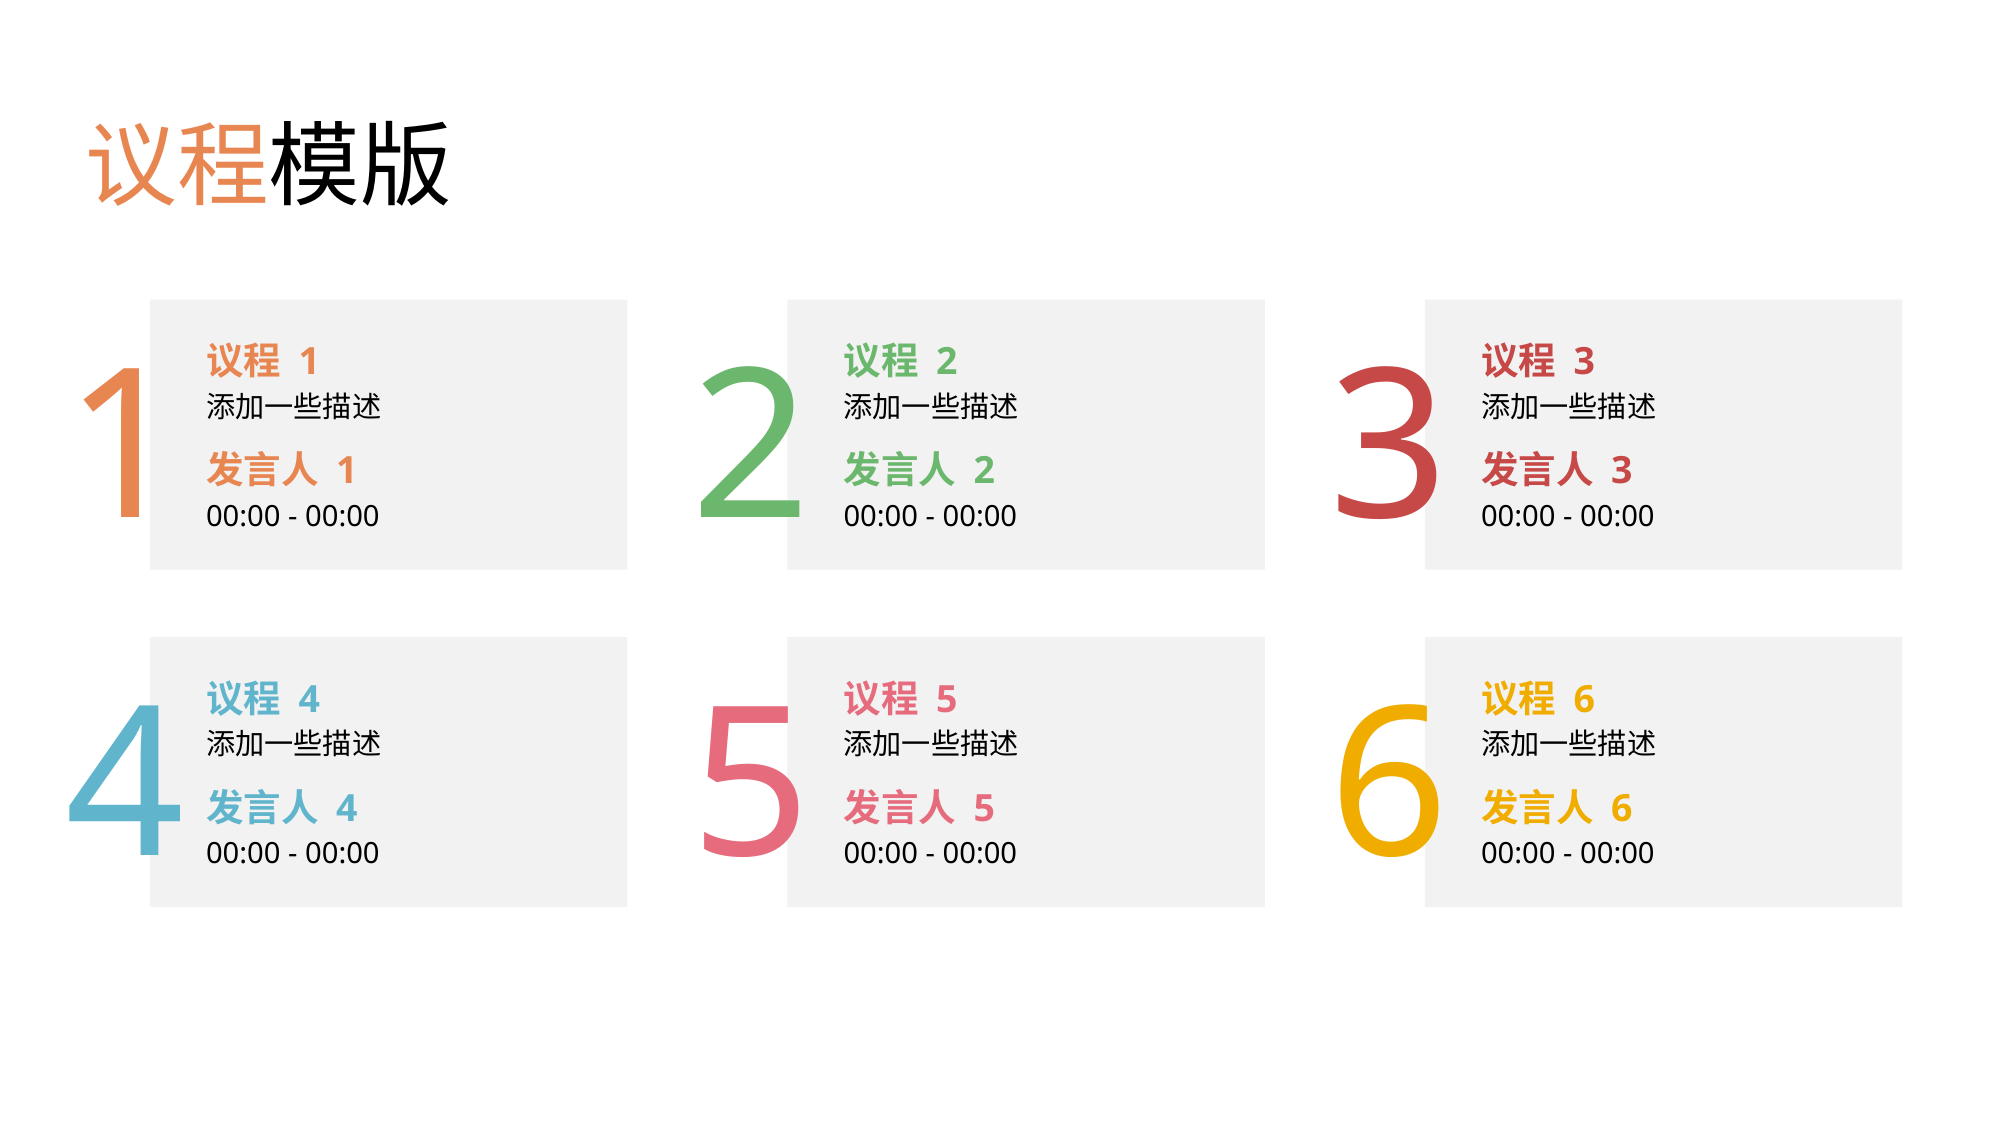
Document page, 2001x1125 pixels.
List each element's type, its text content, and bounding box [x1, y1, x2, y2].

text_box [50, 637, 628, 908]
title 议程模版 [70, 59, 1796, 278]
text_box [1314, 299, 1903, 570]
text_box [676, 299, 1265, 570]
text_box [50, 299, 628, 570]
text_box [676, 637, 1265, 908]
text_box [1314, 637, 1903, 908]
